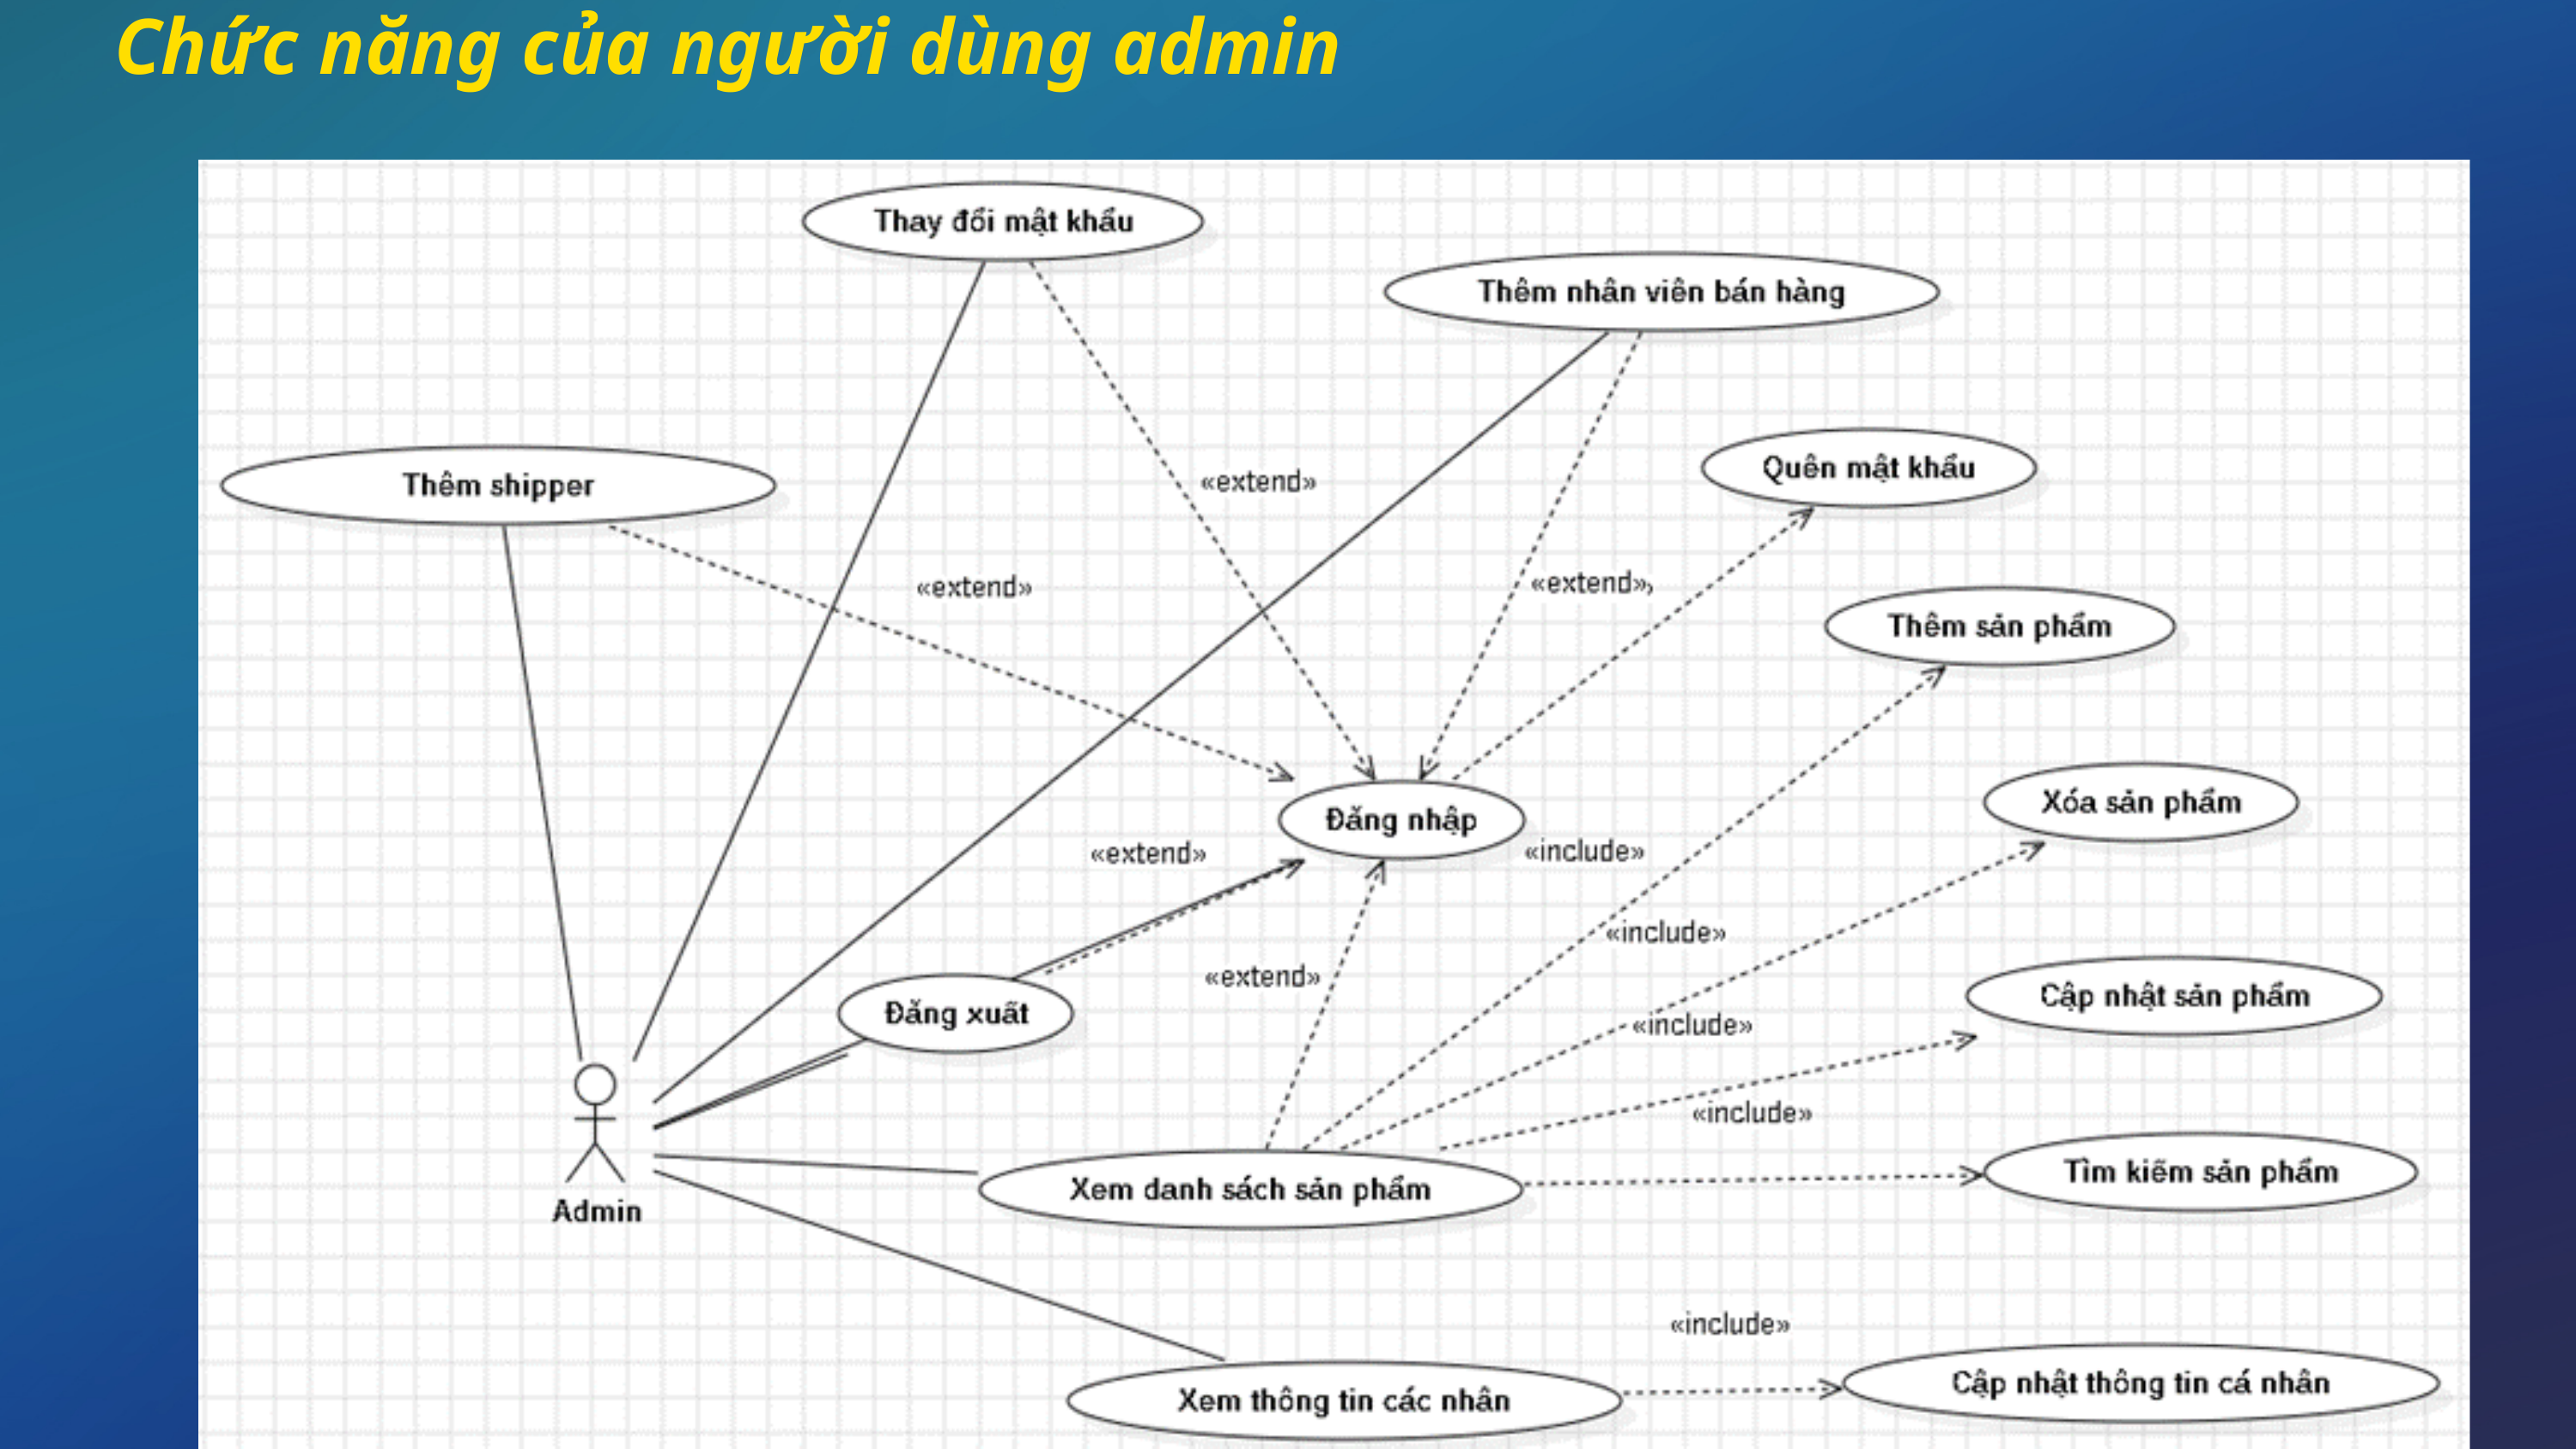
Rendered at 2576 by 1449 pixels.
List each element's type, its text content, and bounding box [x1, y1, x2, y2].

text_box Chức năng của người dùng admin [56, 0, 1402, 90]
text_box [198, 160, 2470, 1449]
text_box [0, 0, 2576, 1449]
